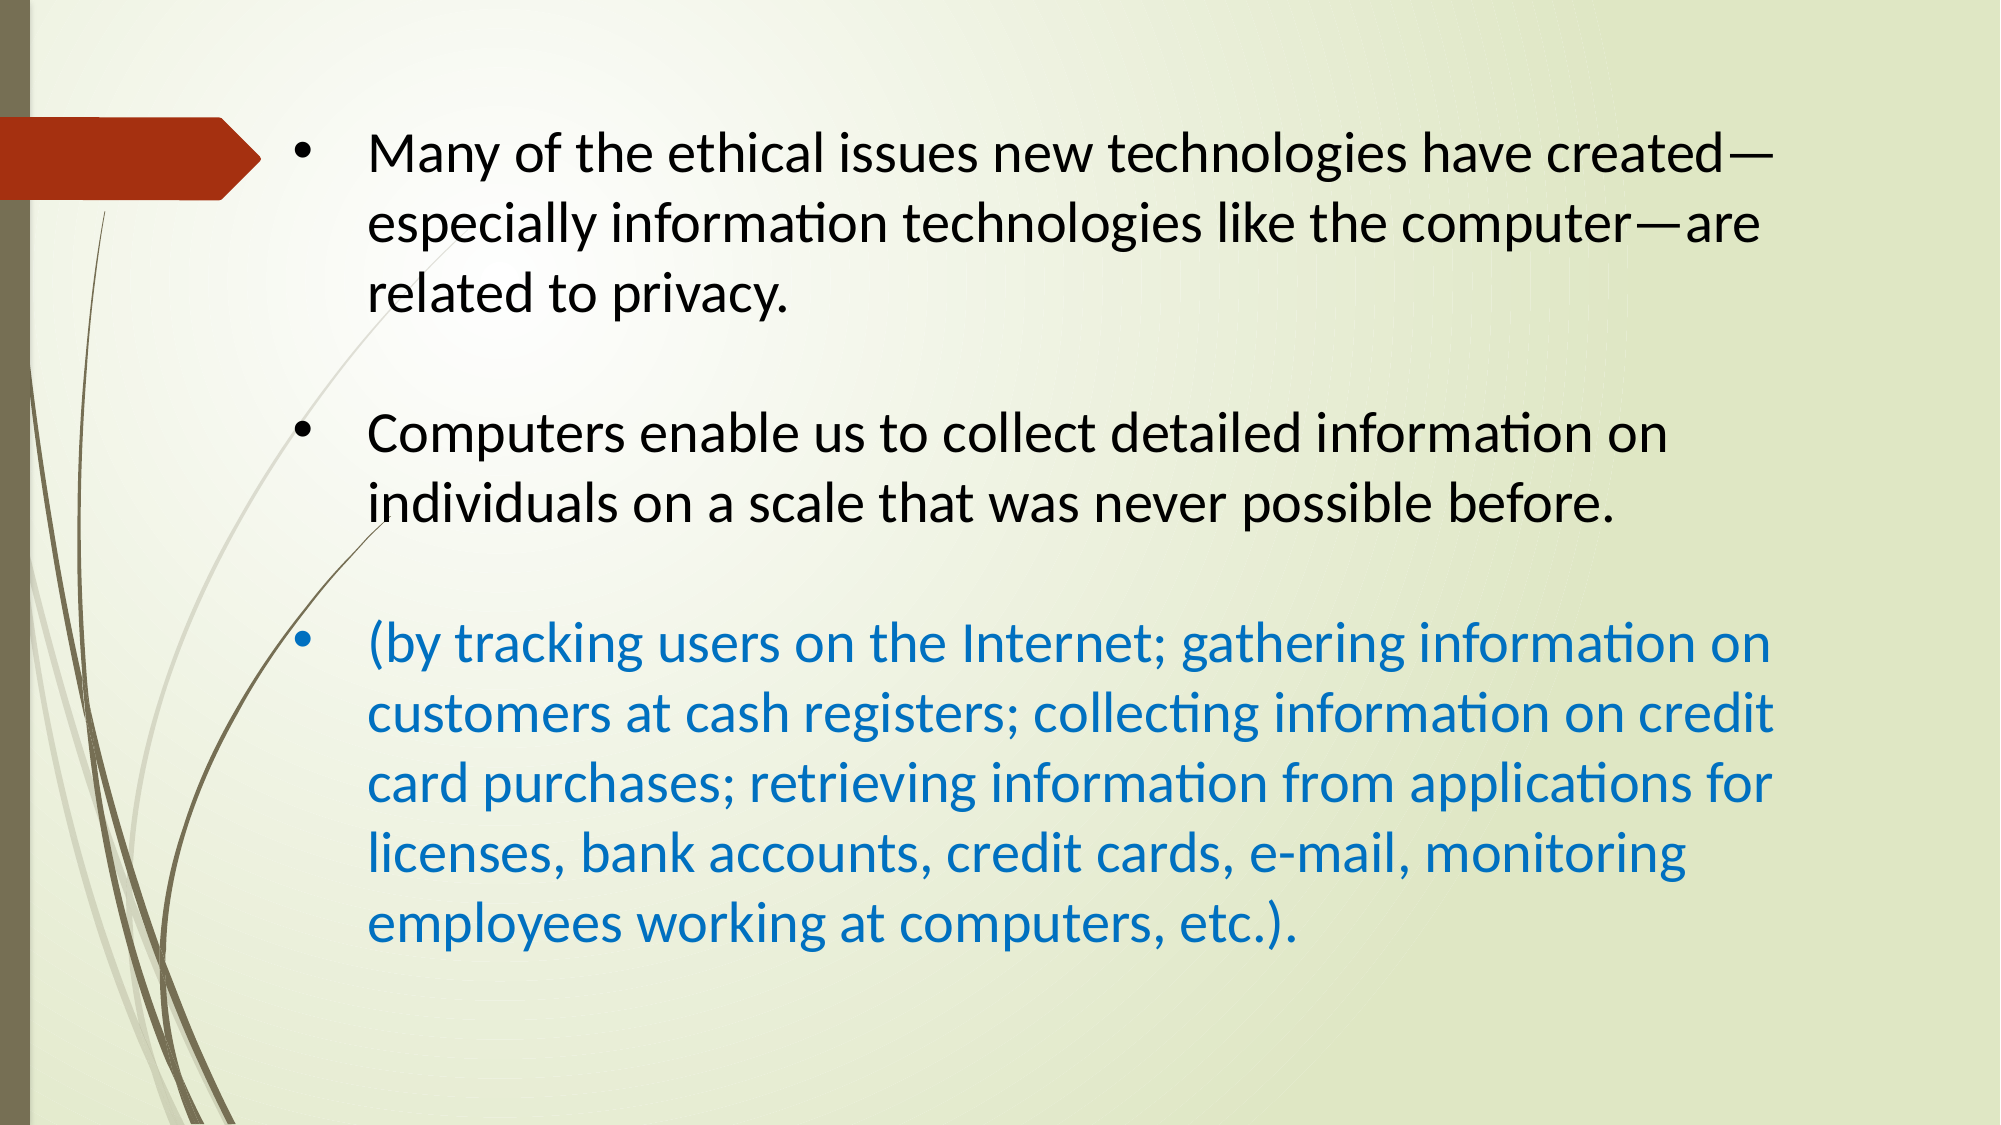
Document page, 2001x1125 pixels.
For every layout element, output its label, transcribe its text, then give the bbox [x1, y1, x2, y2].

text_box Many of the ethical issues new technologies have created—especially information technologies like the computer—are related to privacy. Computers enable us to collect detailed information on individuals on a scale that was never possible before. (by tracking users on the Internet; gathering information on customers at cash registers; collecting information on credit card purchases; retrieving information from applications for licenses, bank accounts, credit cards, e-mail, monitoring employees working at computers, etc.). [277, 106, 1901, 962]
